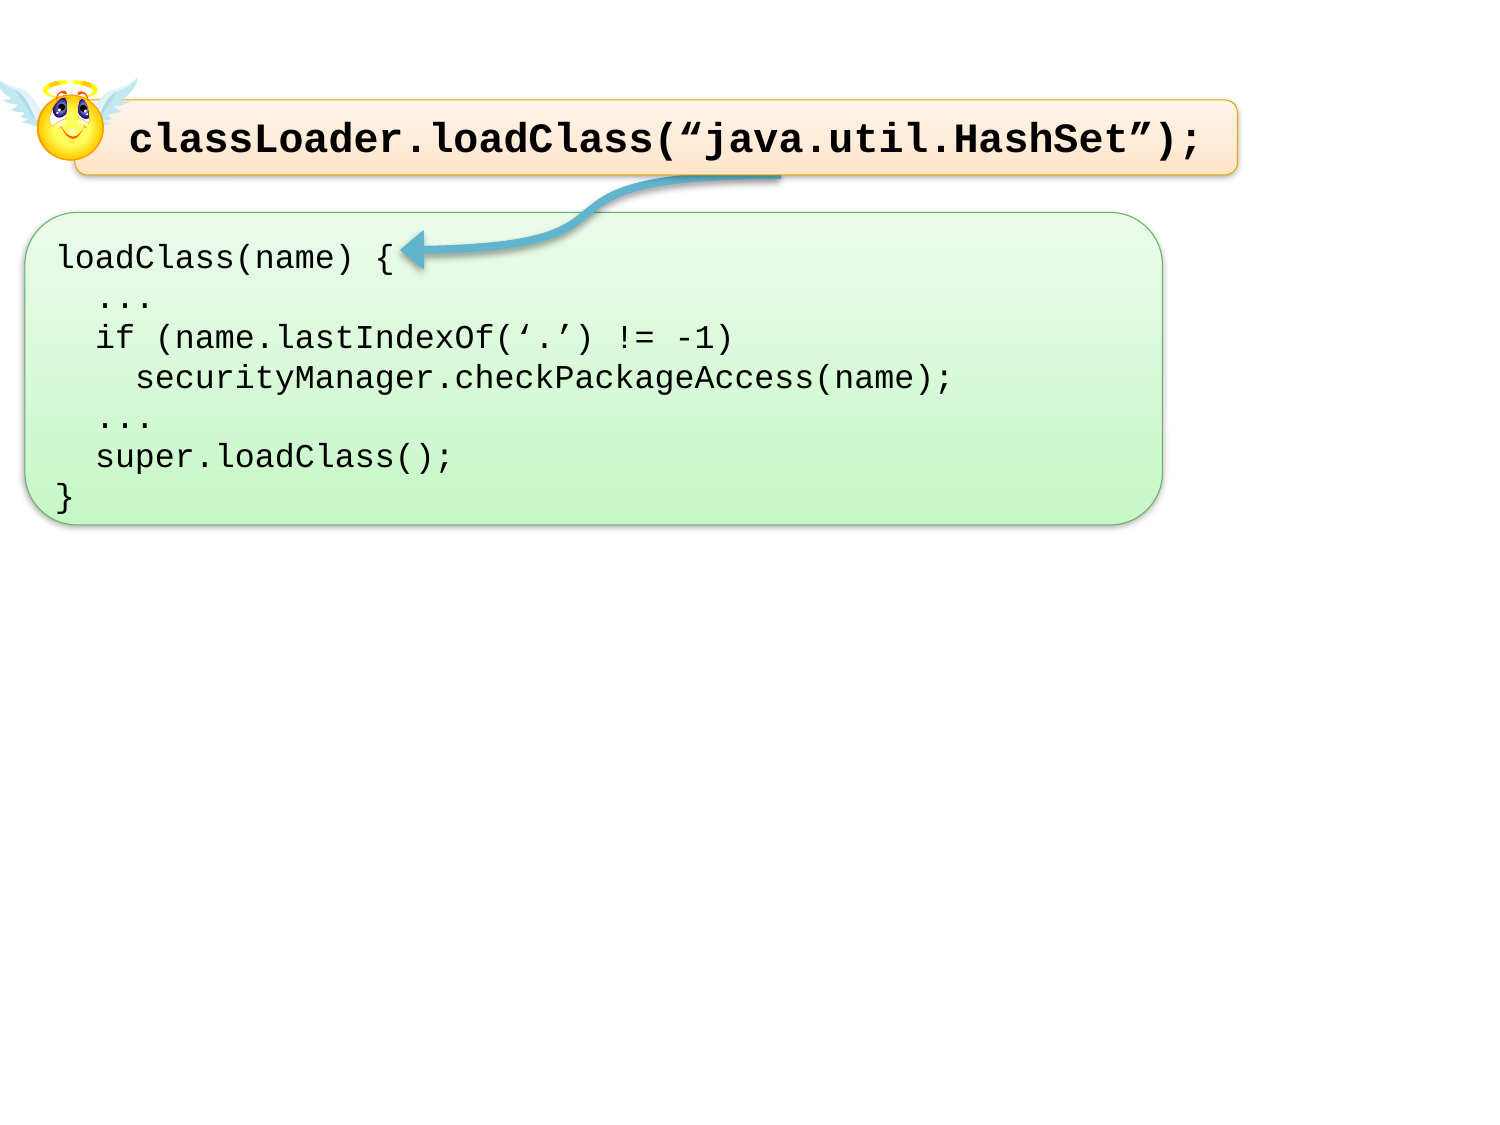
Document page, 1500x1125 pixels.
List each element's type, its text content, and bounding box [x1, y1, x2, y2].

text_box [553, 21, 629, 404]
text_box classLoader.loadClass(“java.util.HashSet”); [634, 99, 1239, 176]
text_box classLoader.loadClass(“java.util.HashSet”); [76, 99, 547, 176]
text_box loadClass(name) { ... if (name.lastIndexOf(‘.’) != -1) securityManager.checkPackageAccess(name); ... super.loadClass(); } [24, 211, 1163, 526]
picture [0, 74, 138, 161]
